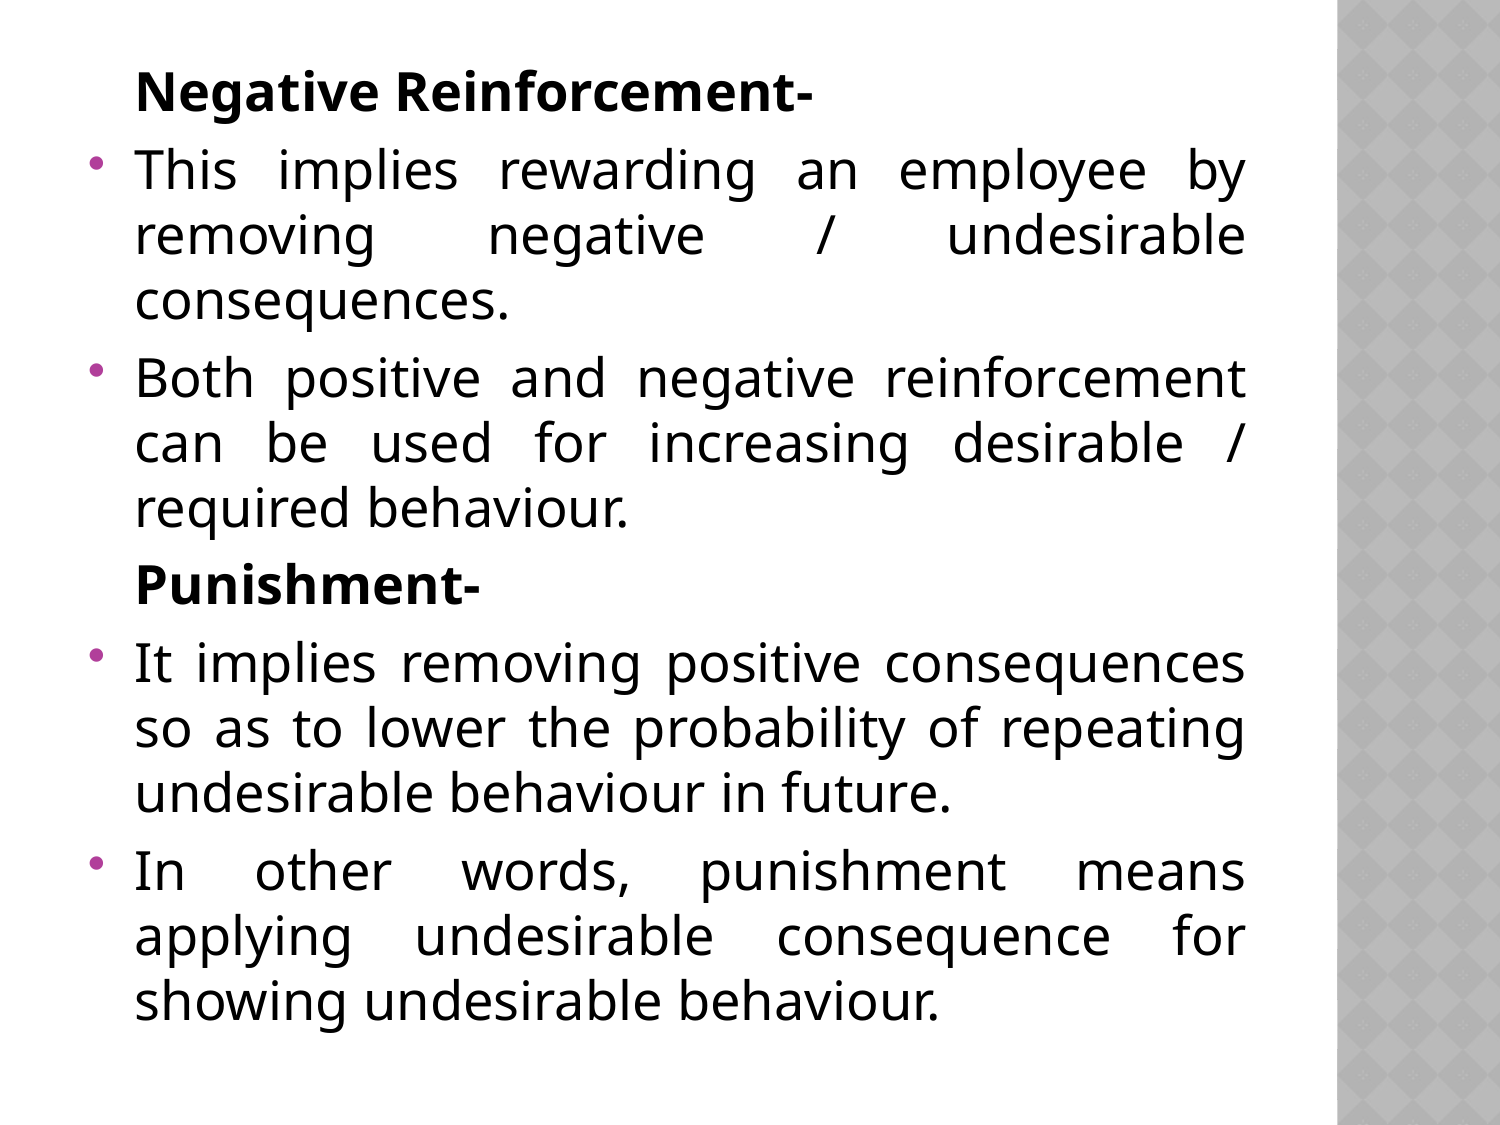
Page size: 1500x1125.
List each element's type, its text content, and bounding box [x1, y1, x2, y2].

list Negative Reinforcement- This implies rewarding an employee by removing negative / undesirable consequences. Both positive and negative reinforcement can be used for increasing desirable / required behaviour. Punishment- It implies removing positive consequences so as to lower the probability of repeating undesirable behaviour in future. In other words, punishment means applying undesirable consequence for showing undesirable behaviour. [75, 50, 1263, 1059]
